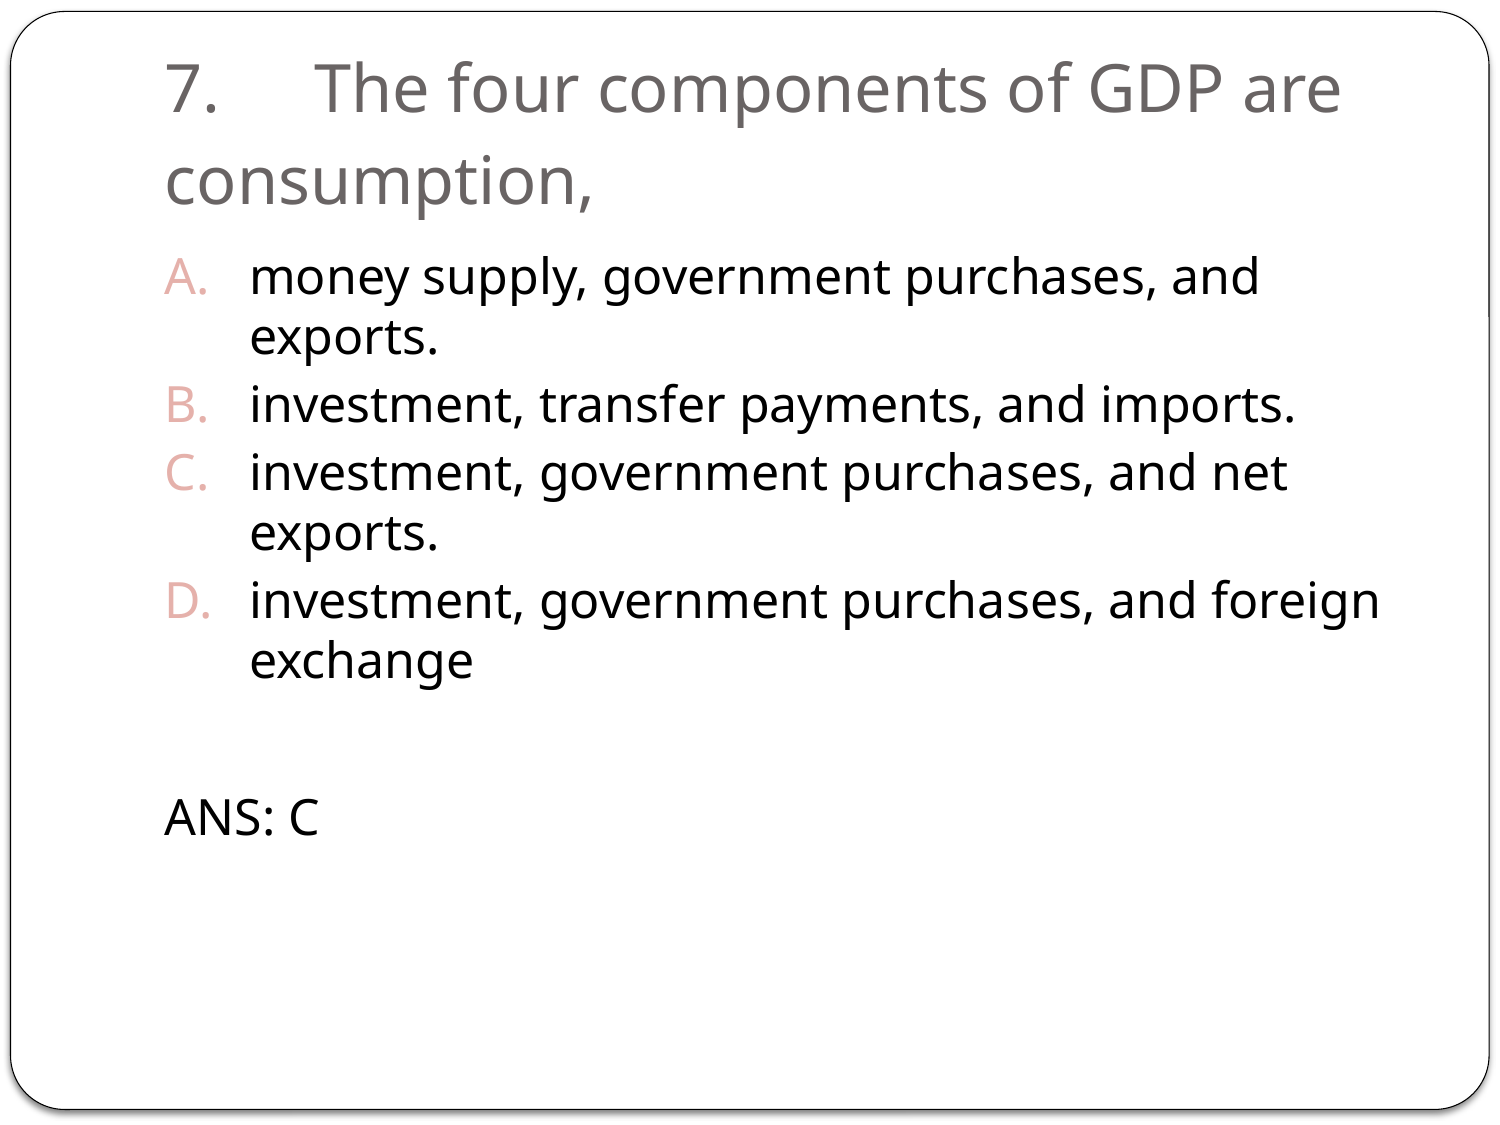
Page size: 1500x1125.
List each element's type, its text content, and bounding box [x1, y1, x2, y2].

title 7. The four components of GDP are consumption, [150, 45, 1425, 233]
list money supply, government purchases, and exports. investment, transfer payments, and imports. investment, government purchases, and net exports. investment, government purchases, and foreign exchange ANS: C [150, 237, 1425, 988]
